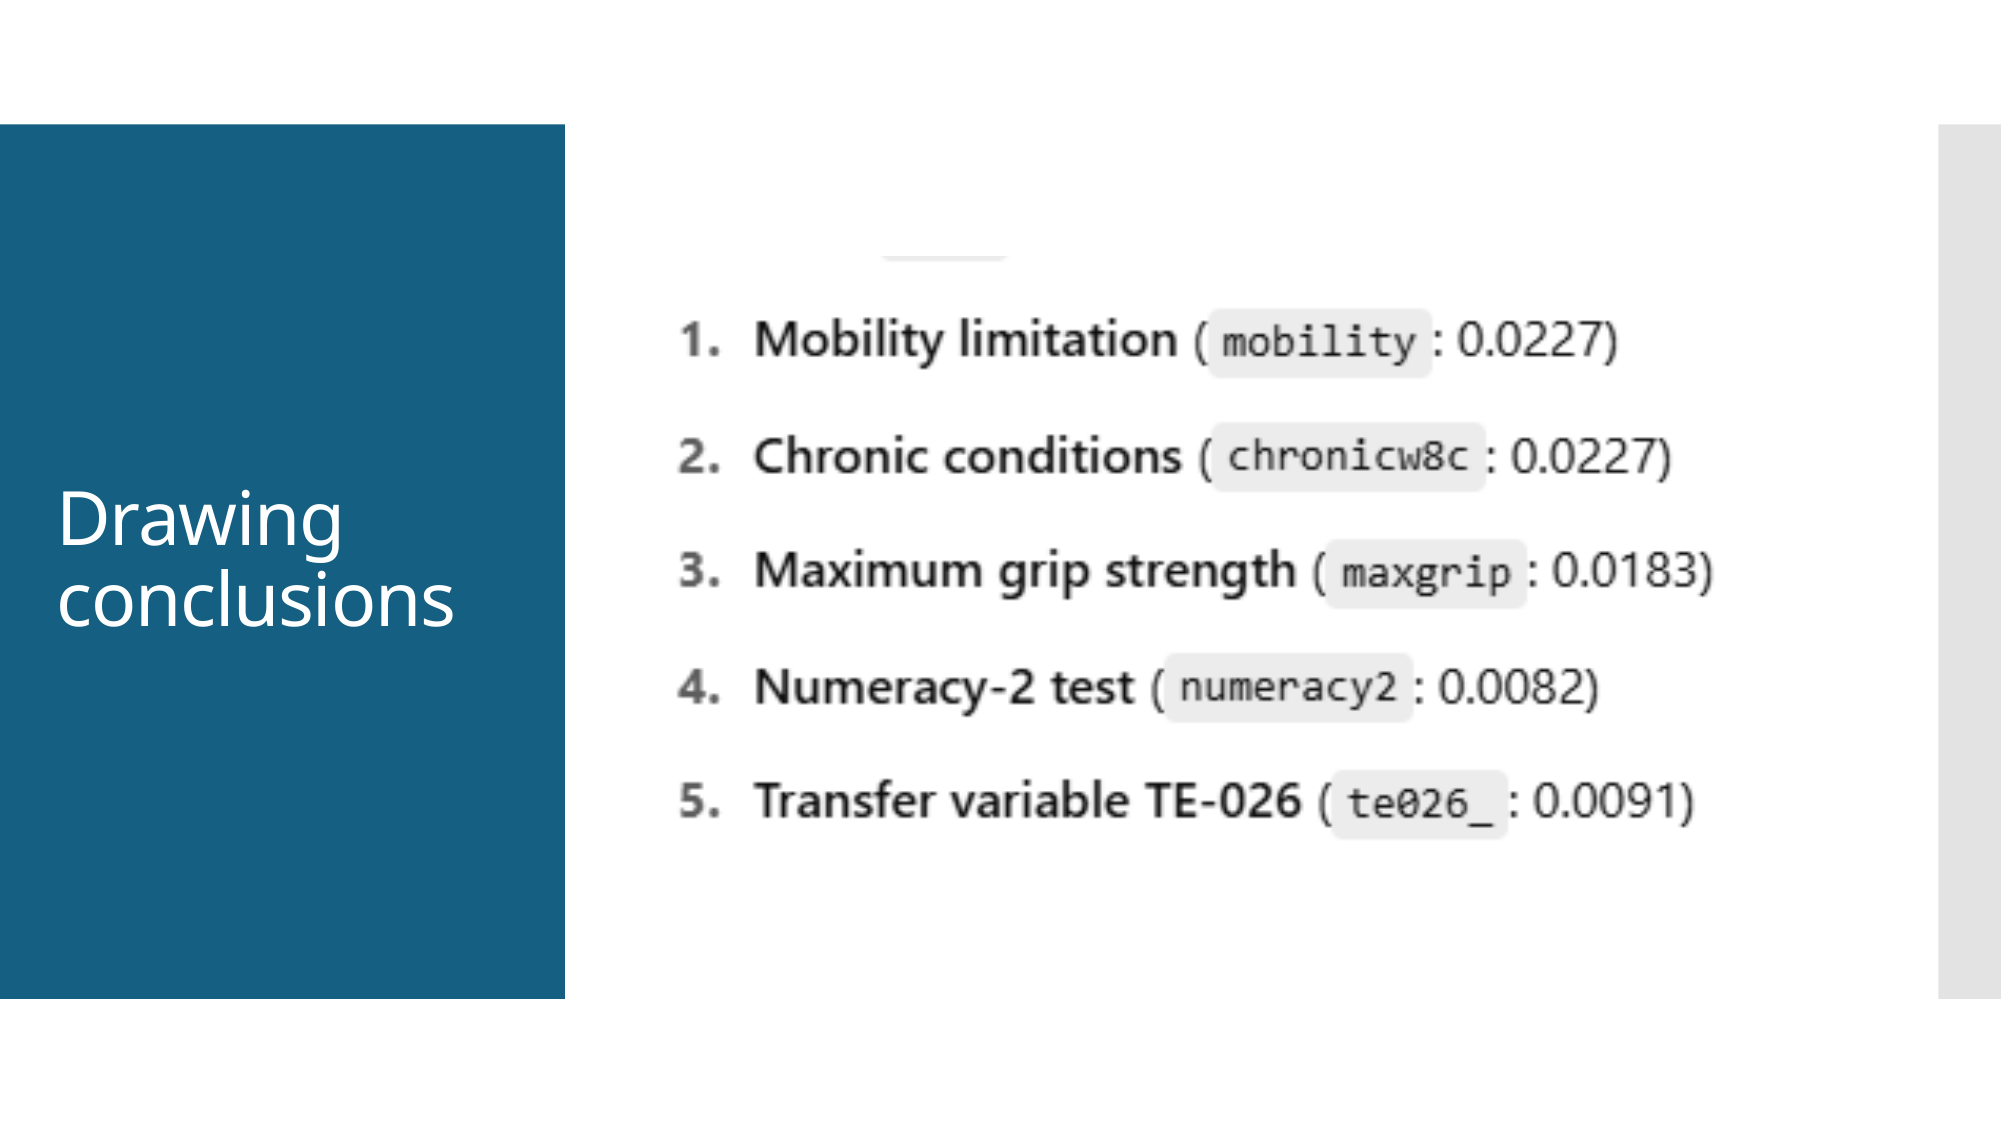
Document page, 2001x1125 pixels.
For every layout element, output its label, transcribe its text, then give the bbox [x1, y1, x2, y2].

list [665, 256, 1863, 869]
title Drawing conclusions [41, 184, 525, 940]
